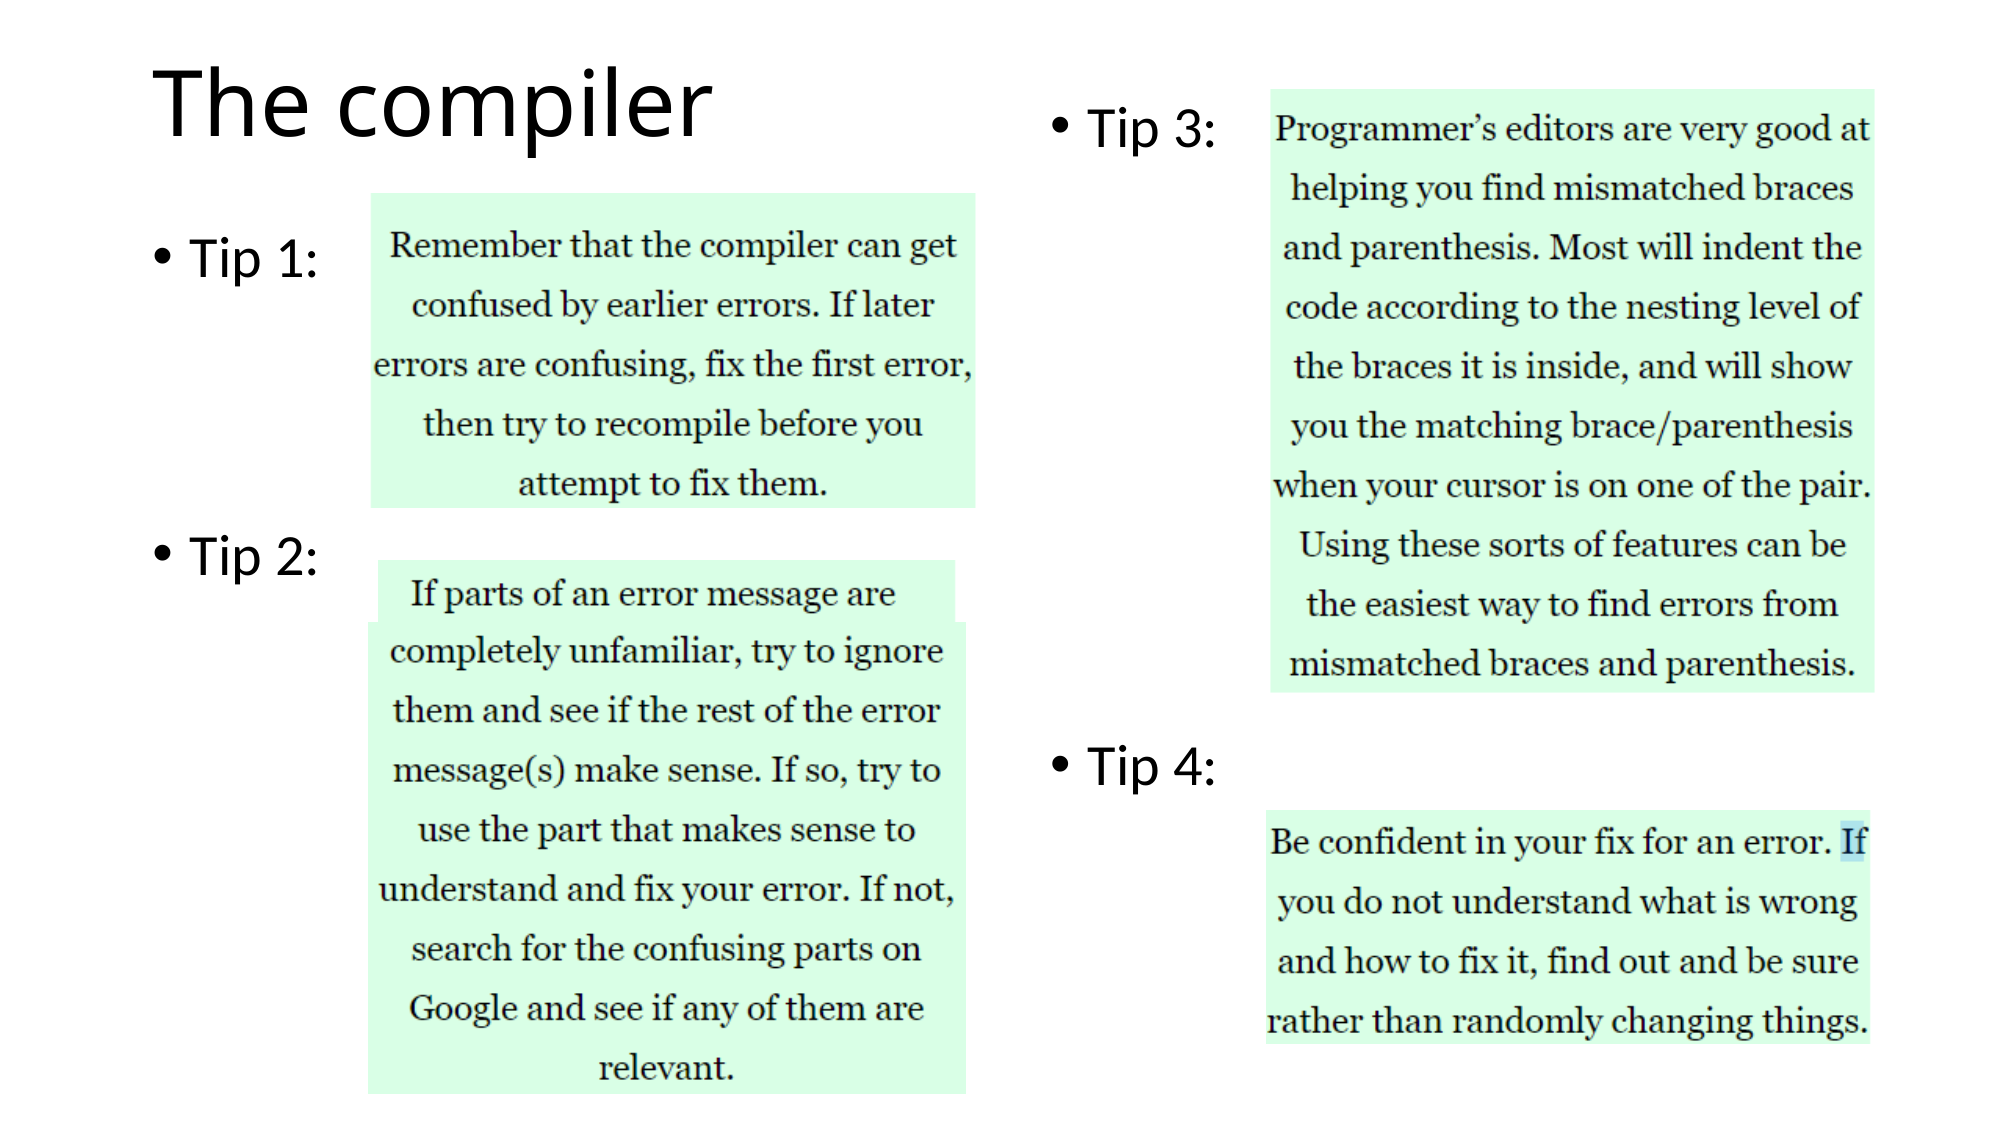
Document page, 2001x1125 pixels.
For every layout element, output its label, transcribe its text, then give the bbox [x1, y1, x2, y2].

text_box Tip 3: [1035, 89, 1266, 186]
text_box Tip 4: [1035, 727, 1267, 825]
picture [368, 193, 982, 508]
picture [1266, 810, 1872, 1044]
list Tip 1: [137, 220, 368, 317]
picture [1266, 89, 1878, 696]
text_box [368, 560, 966, 1094]
title The compiler [137, 0, 1863, 216]
text_box Tip 2: [137, 517, 369, 614]
